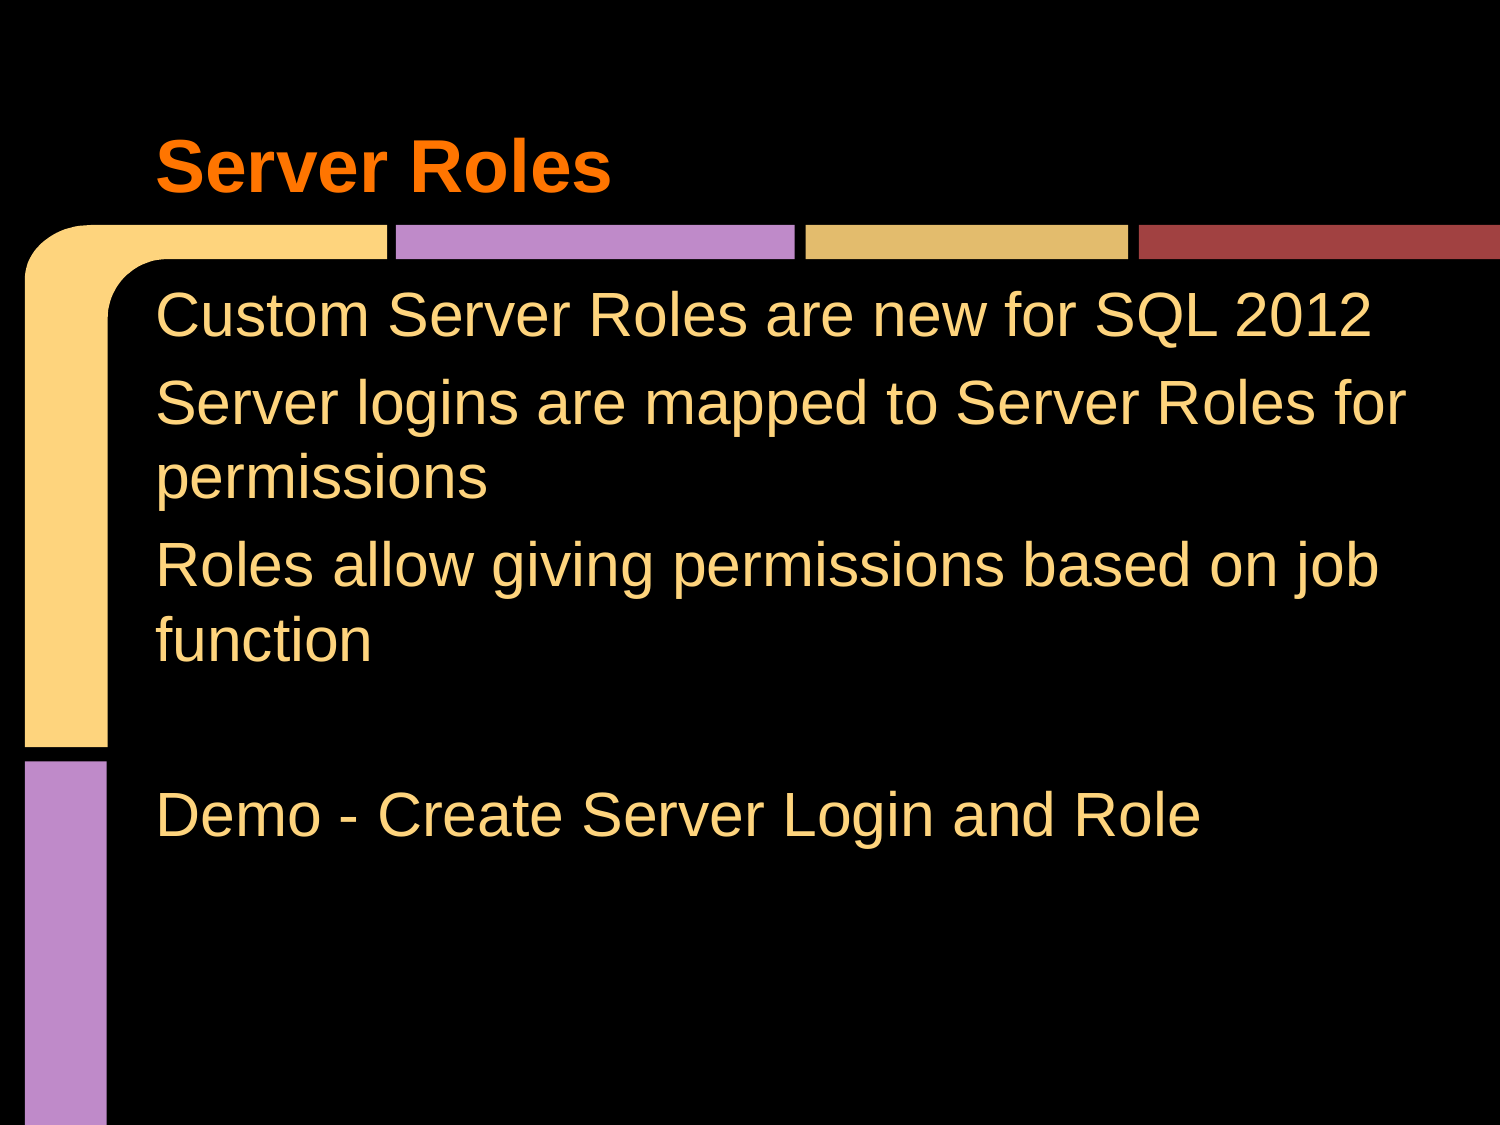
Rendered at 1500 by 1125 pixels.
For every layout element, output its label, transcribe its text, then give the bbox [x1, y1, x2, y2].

list Custom Server Roles are new for SQL 2012 Server logins are mapped to Server Roles for permissions Roles allow giving permissions based on job function Demo - Create Server Login and Role [140, 259, 1425, 1078]
title Server Roles [140, 35, 1425, 223]
